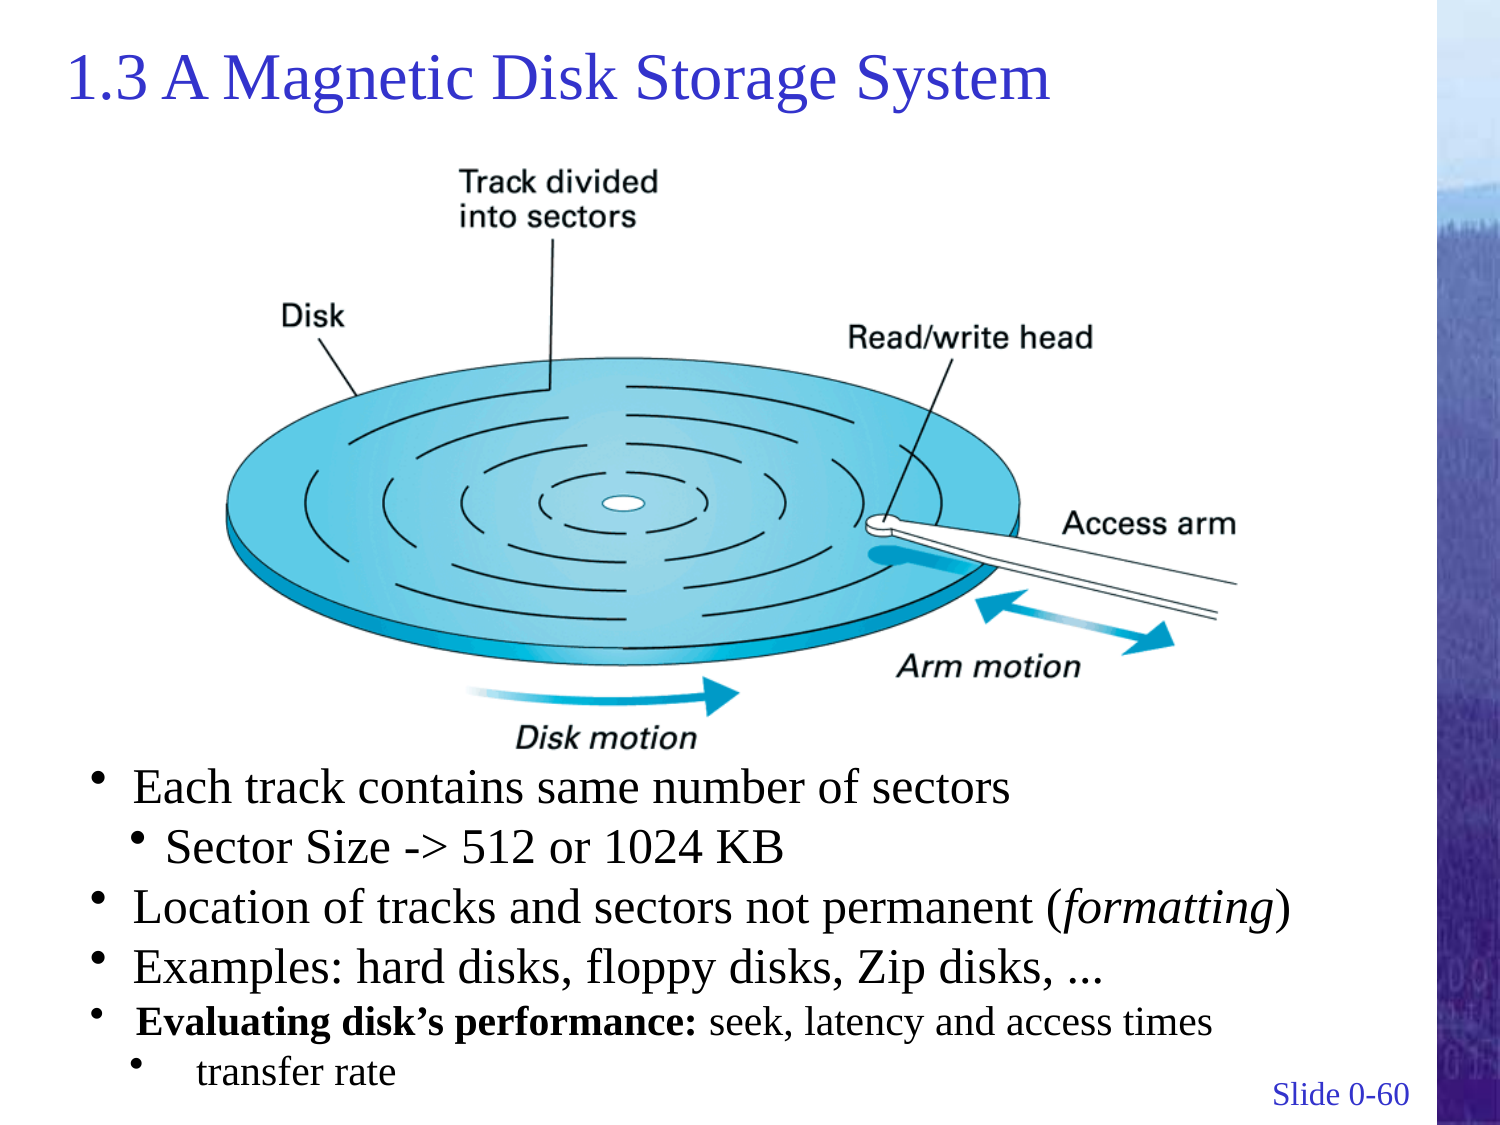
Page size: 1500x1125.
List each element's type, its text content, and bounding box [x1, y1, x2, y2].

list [224, 162, 1238, 757]
text_box Each track contains same number of sectors Sector Size -> 512 or 1024 KB Location of tracks and sectors not permanent (formatting) Examples: hard disks, floppy disks, Zip disks, ... Evaluating disk’s performance: seek, latency and access times transfer rate [74, 746, 1353, 1102]
picture [1437, 0, 1500, 1125]
title 1.3 A Magnetic Disk Storage System [49, 24, 1463, 213]
